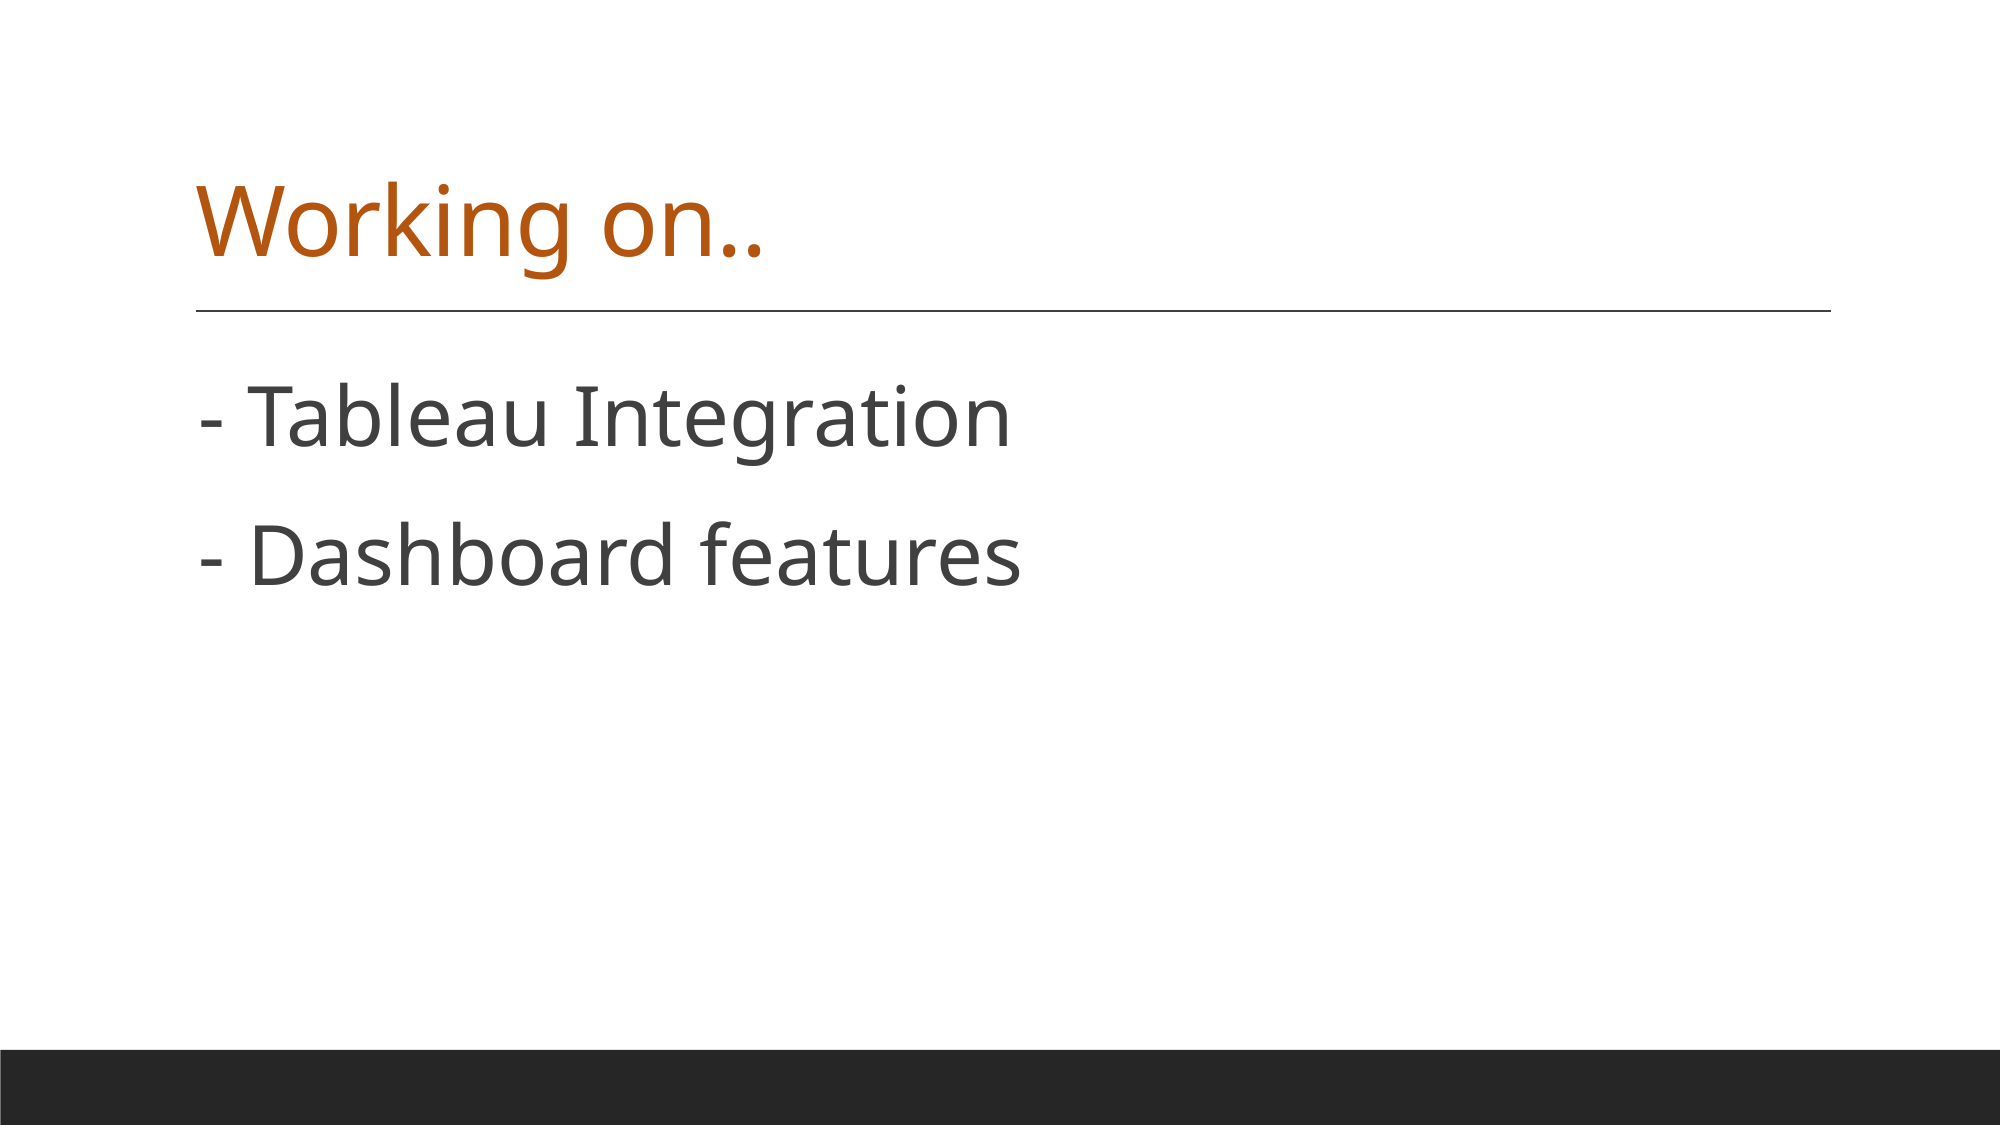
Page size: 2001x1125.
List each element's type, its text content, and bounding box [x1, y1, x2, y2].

list - Tableau Integration - Dashboard features [180, 345, 1830, 963]
title Working on.. [180, 47, 1830, 285]
